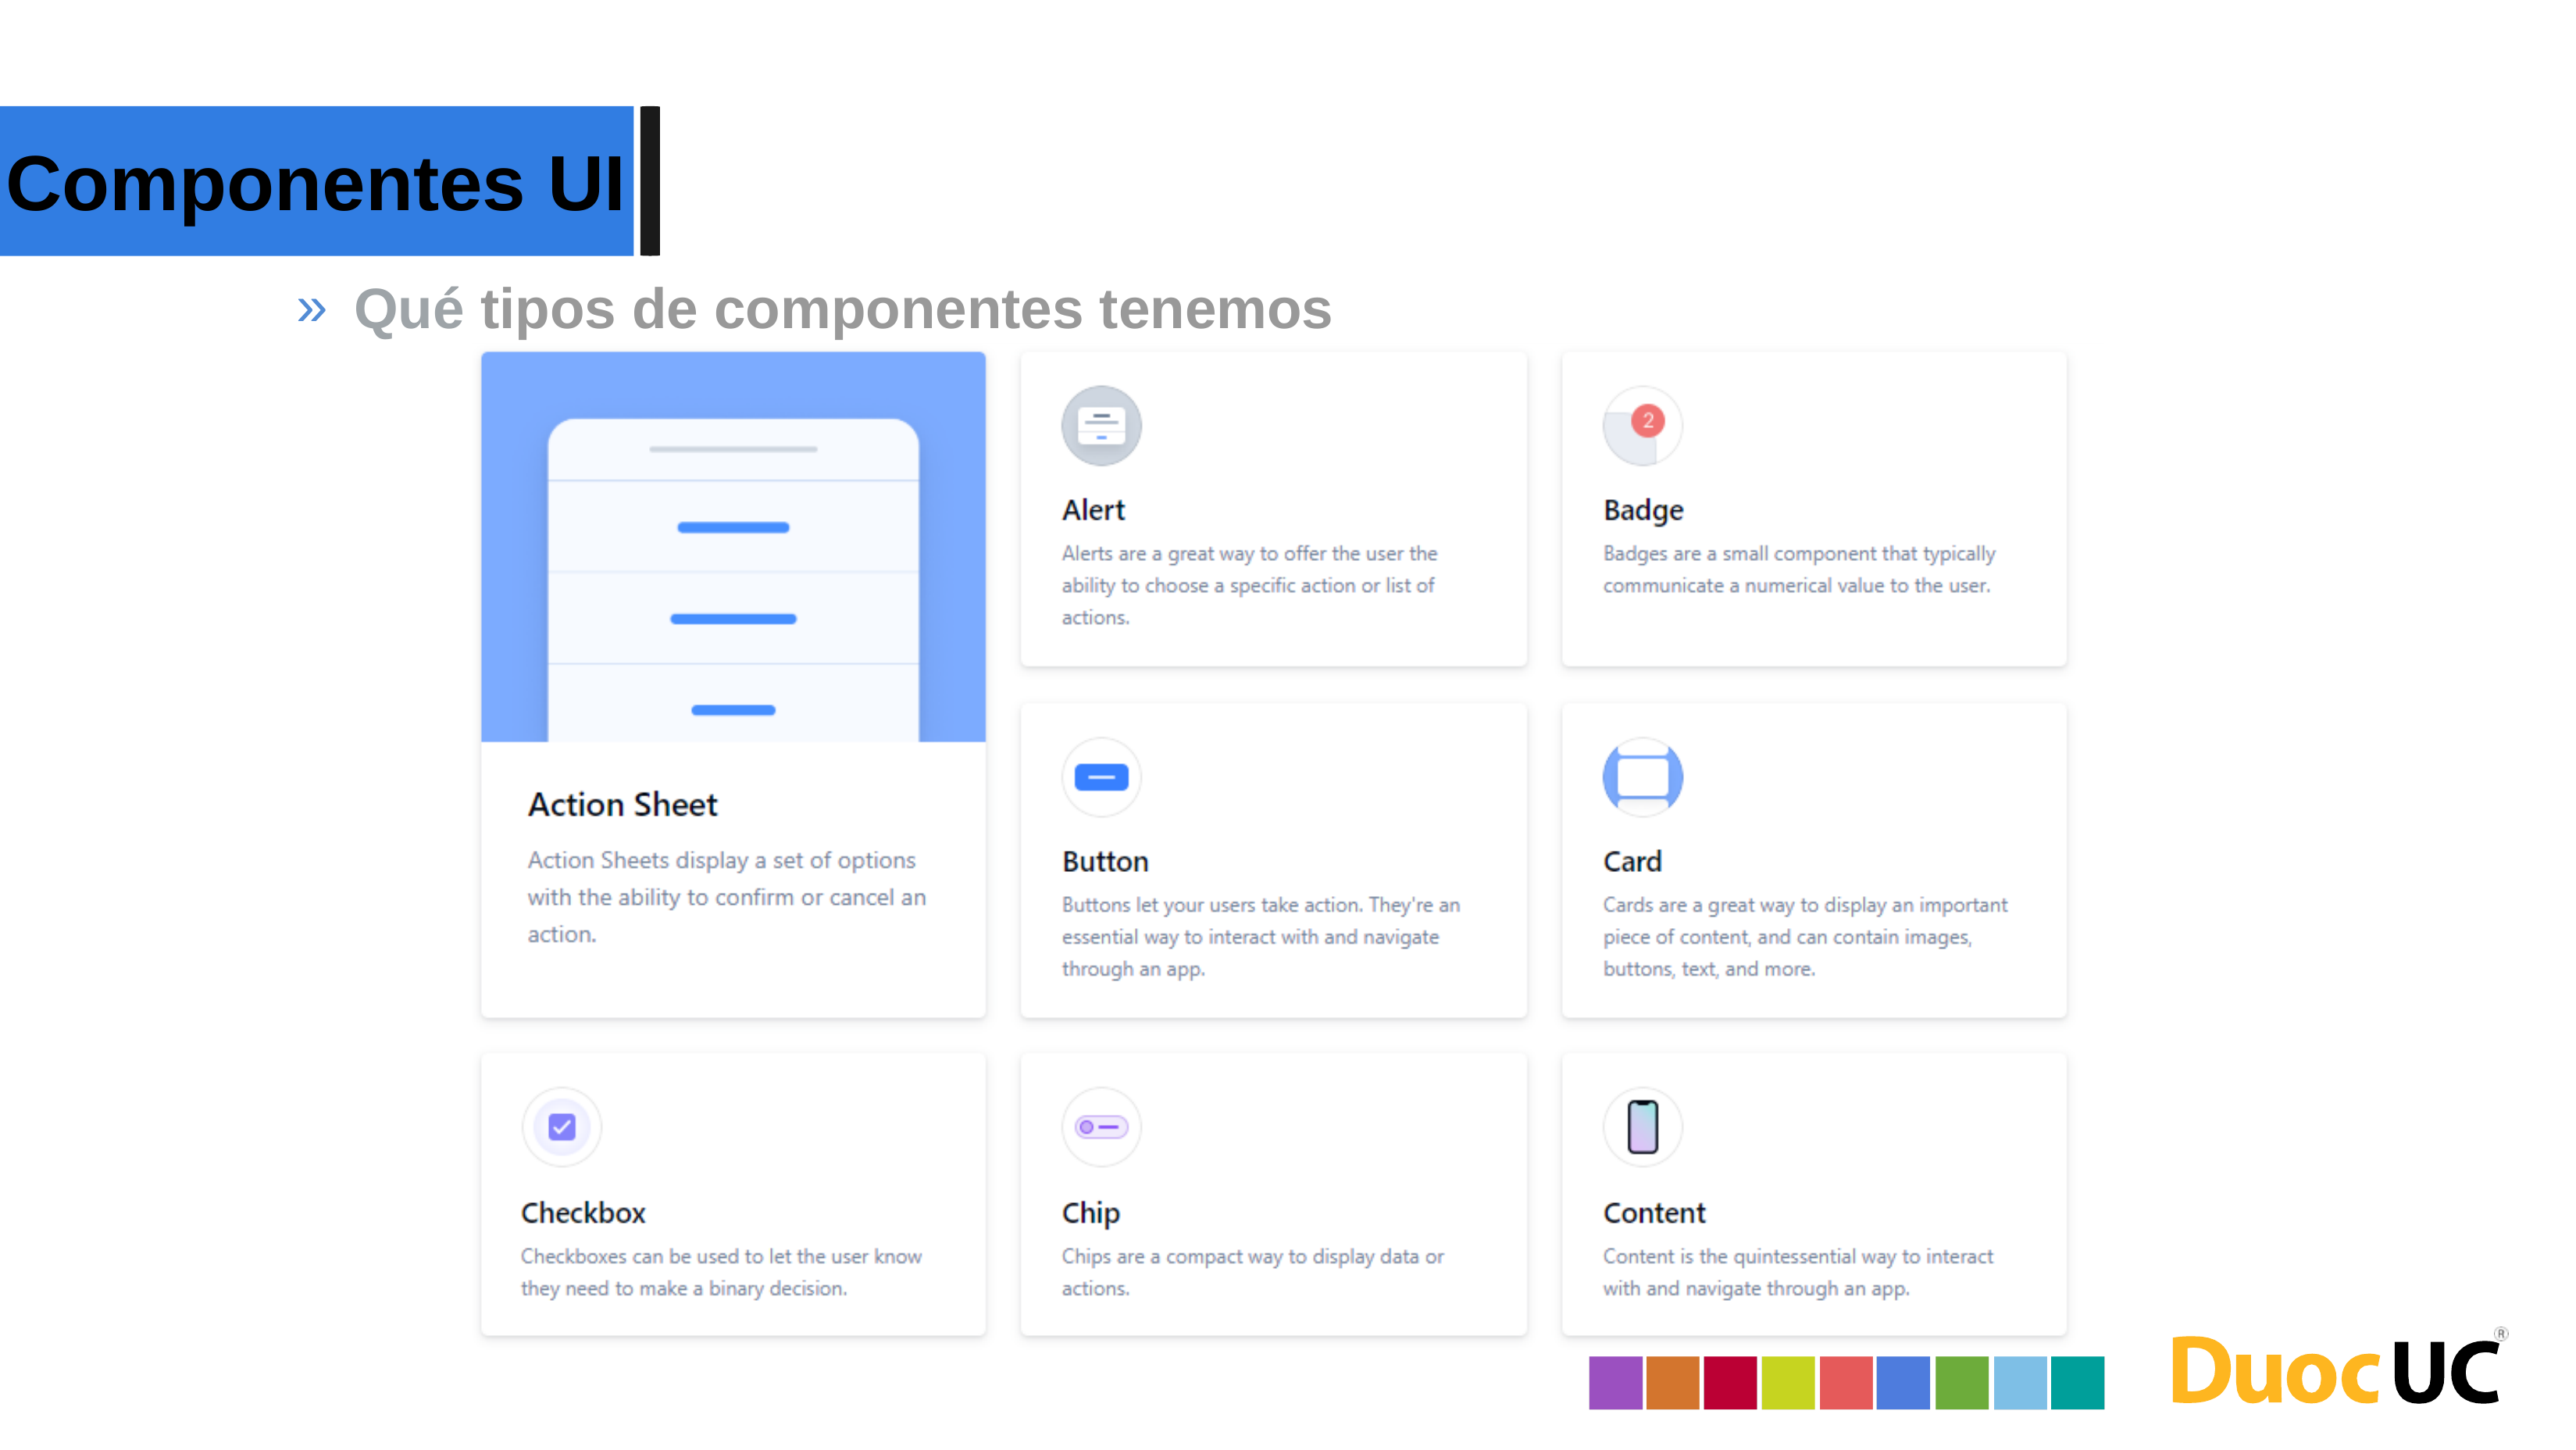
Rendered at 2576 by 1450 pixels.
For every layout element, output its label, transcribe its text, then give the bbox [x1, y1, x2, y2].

list Componentes UI [5, 132, 651, 962]
picture [472, 342, 2121, 1434]
picture [2494, 1327, 2509, 1341]
text_box Qué tipos de componentes tenemos [295, 259, 2281, 340]
